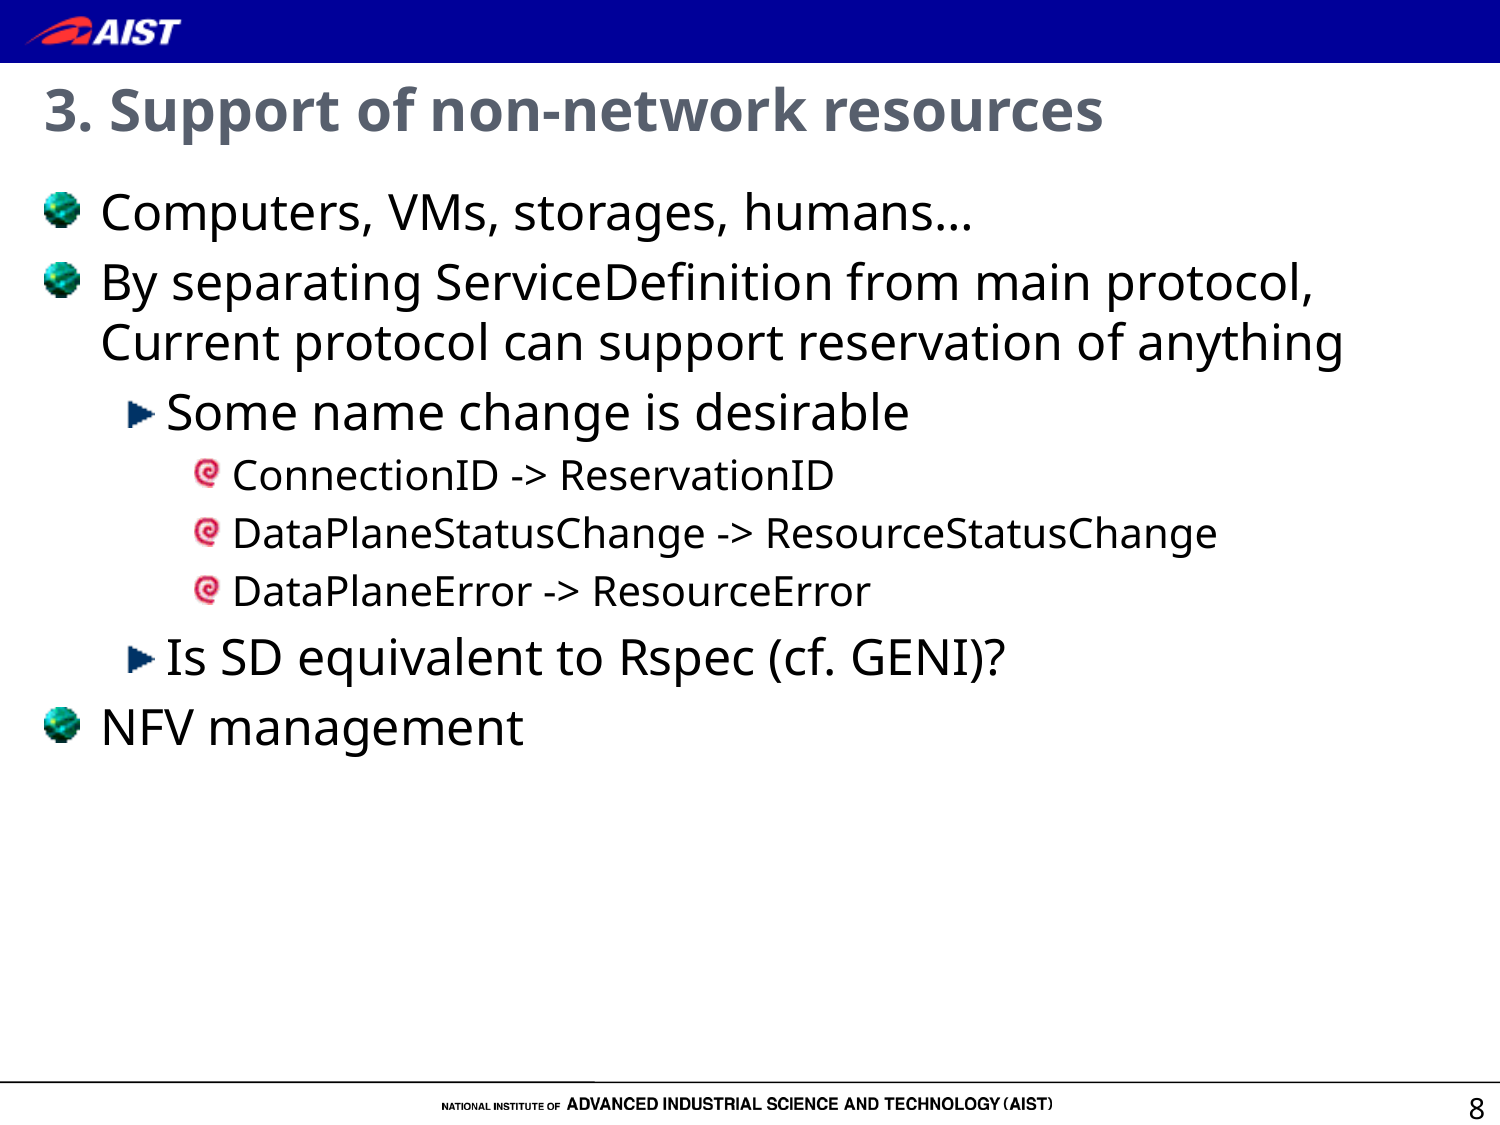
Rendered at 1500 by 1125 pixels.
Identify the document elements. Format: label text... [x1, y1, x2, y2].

picture [44, 707, 80, 743]
picture [0, 0, 1500, 63]
picture [44, 262, 80, 298]
picture [194, 517, 222, 547]
list Computers, VMs, storages, humans… By separating ServiceDefinition from main protocol, Current protocol can support reservation of anything Some name change is desirable ConnectionID -> ReservationID DataPlaneStatusChange -> ResourceStatusChange DataPlaneError -> ResourceError Is SD equivalent to Rspec (cf. GENI)? NFV management [29, 172, 1460, 1071]
picture [119, 637, 155, 673]
picture [44, 192, 80, 228]
picture [119, 392, 155, 428]
picture [194, 458, 222, 488]
picture [194, 575, 222, 605]
picture [442, 1097, 1052, 1110]
title 3. Support of non-network resources [29, 66, 1460, 150]
